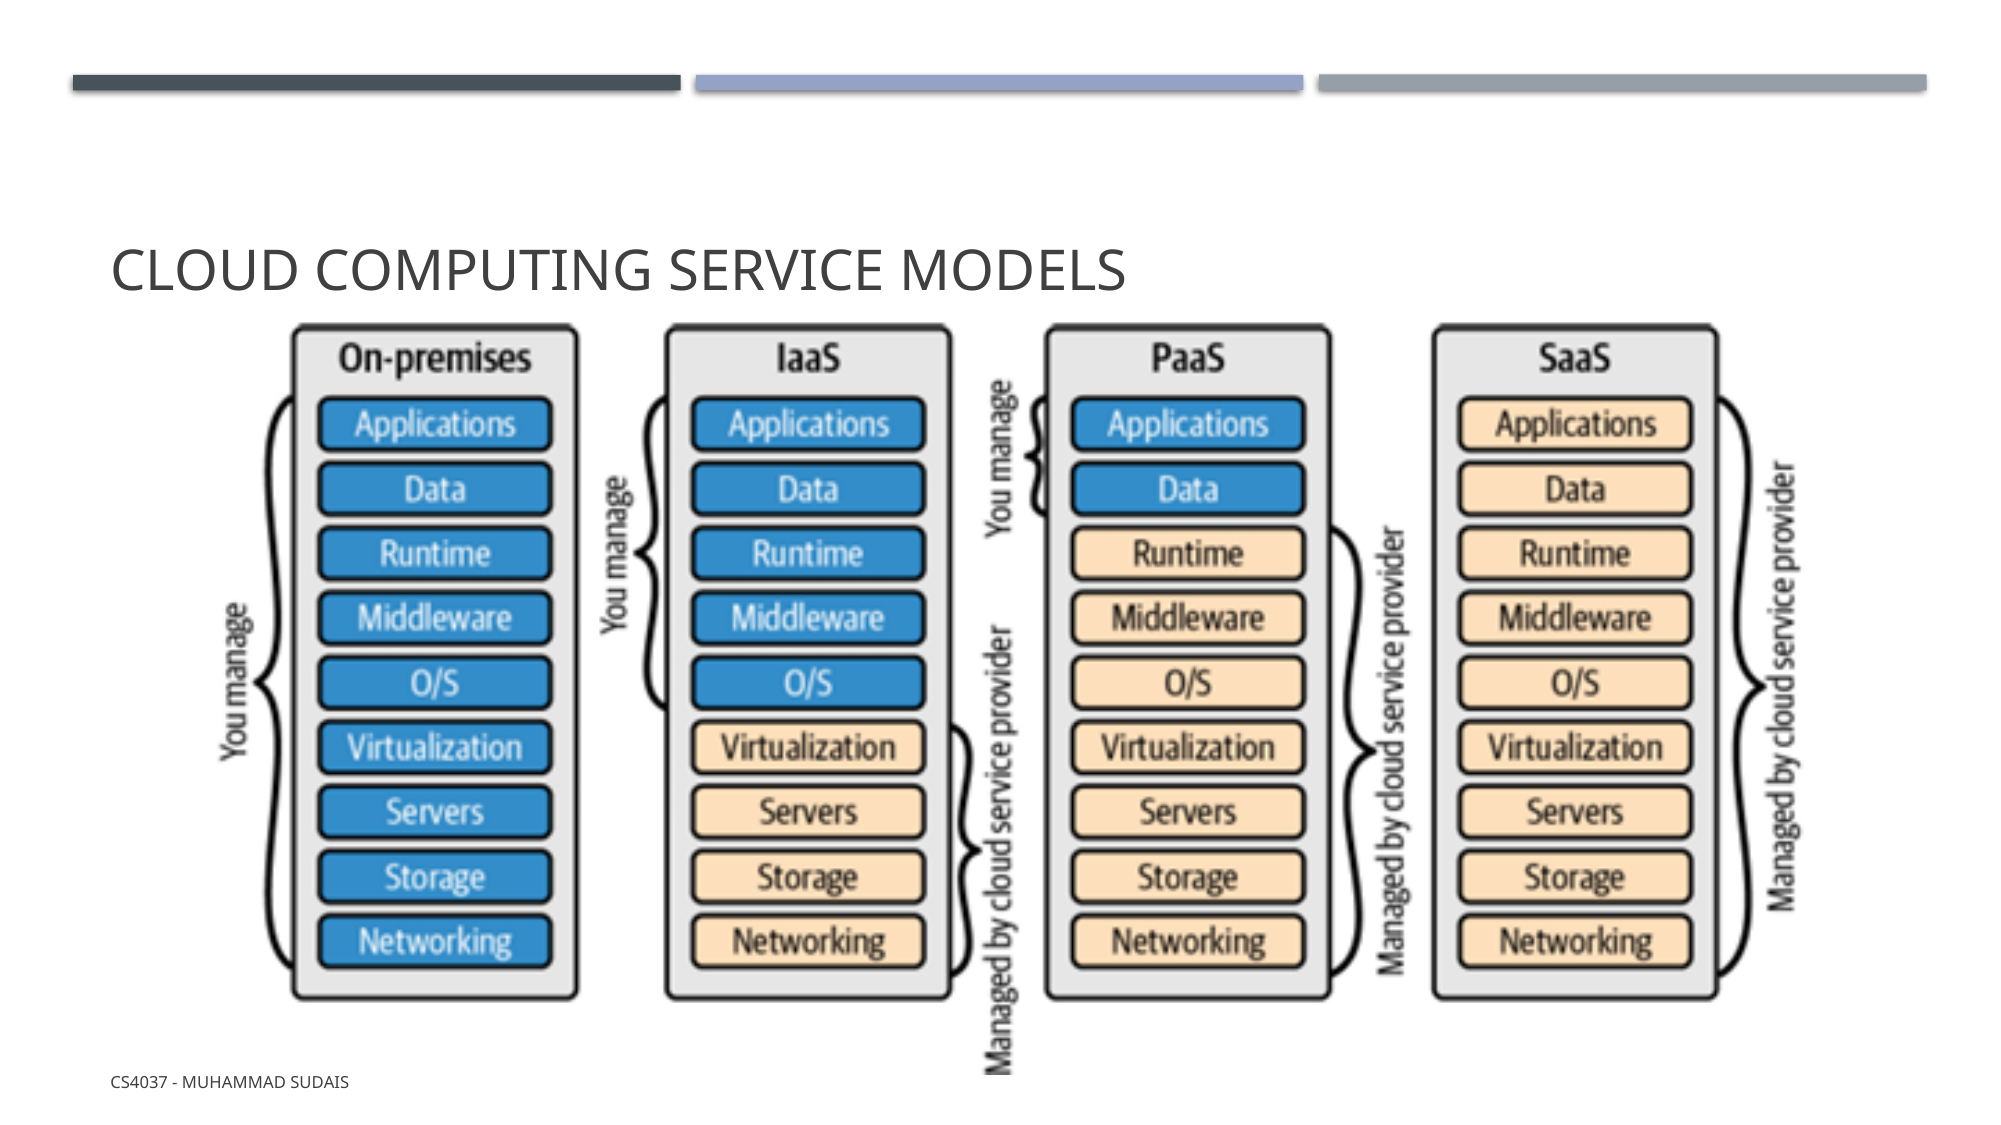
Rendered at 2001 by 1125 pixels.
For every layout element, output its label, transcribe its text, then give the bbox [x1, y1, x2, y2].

title Cloud Computing Service Models [95, 115, 1905, 311]
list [187, 309, 1813, 1076]
footer CS4037 - Muhammad Sudais [95, 1053, 1230, 1114]
